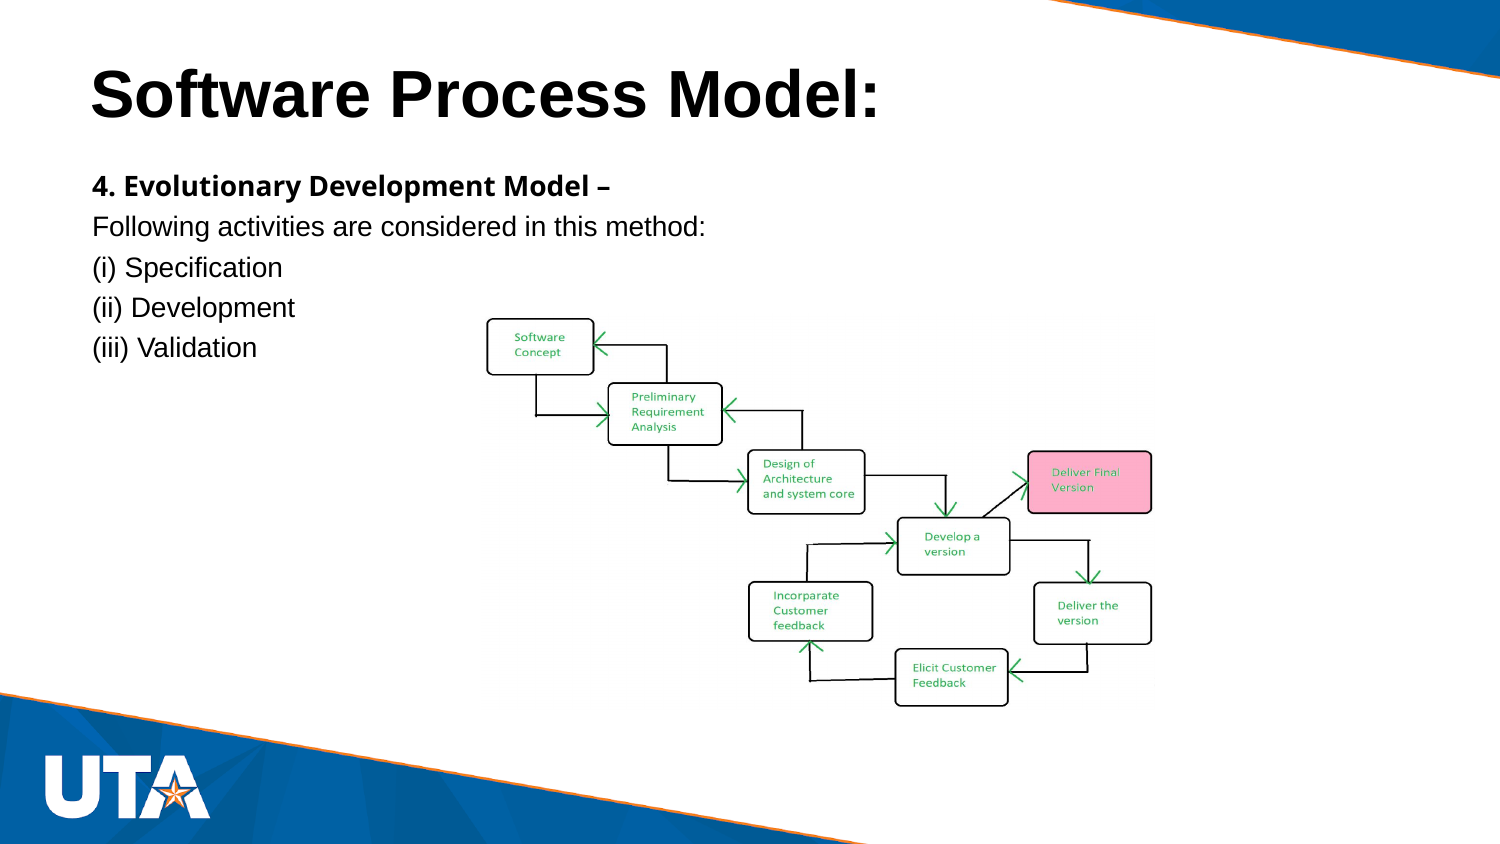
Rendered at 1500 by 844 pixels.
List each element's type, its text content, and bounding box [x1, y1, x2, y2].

picture [0, 0, 1500, 844]
list 4. Evolutionary Development Model – Following activities are considered in this method: (i) Specification (ii) Development (iii) Validation [75, 161, 1469, 756]
title Software Process Model: [75, 20, 1425, 162]
